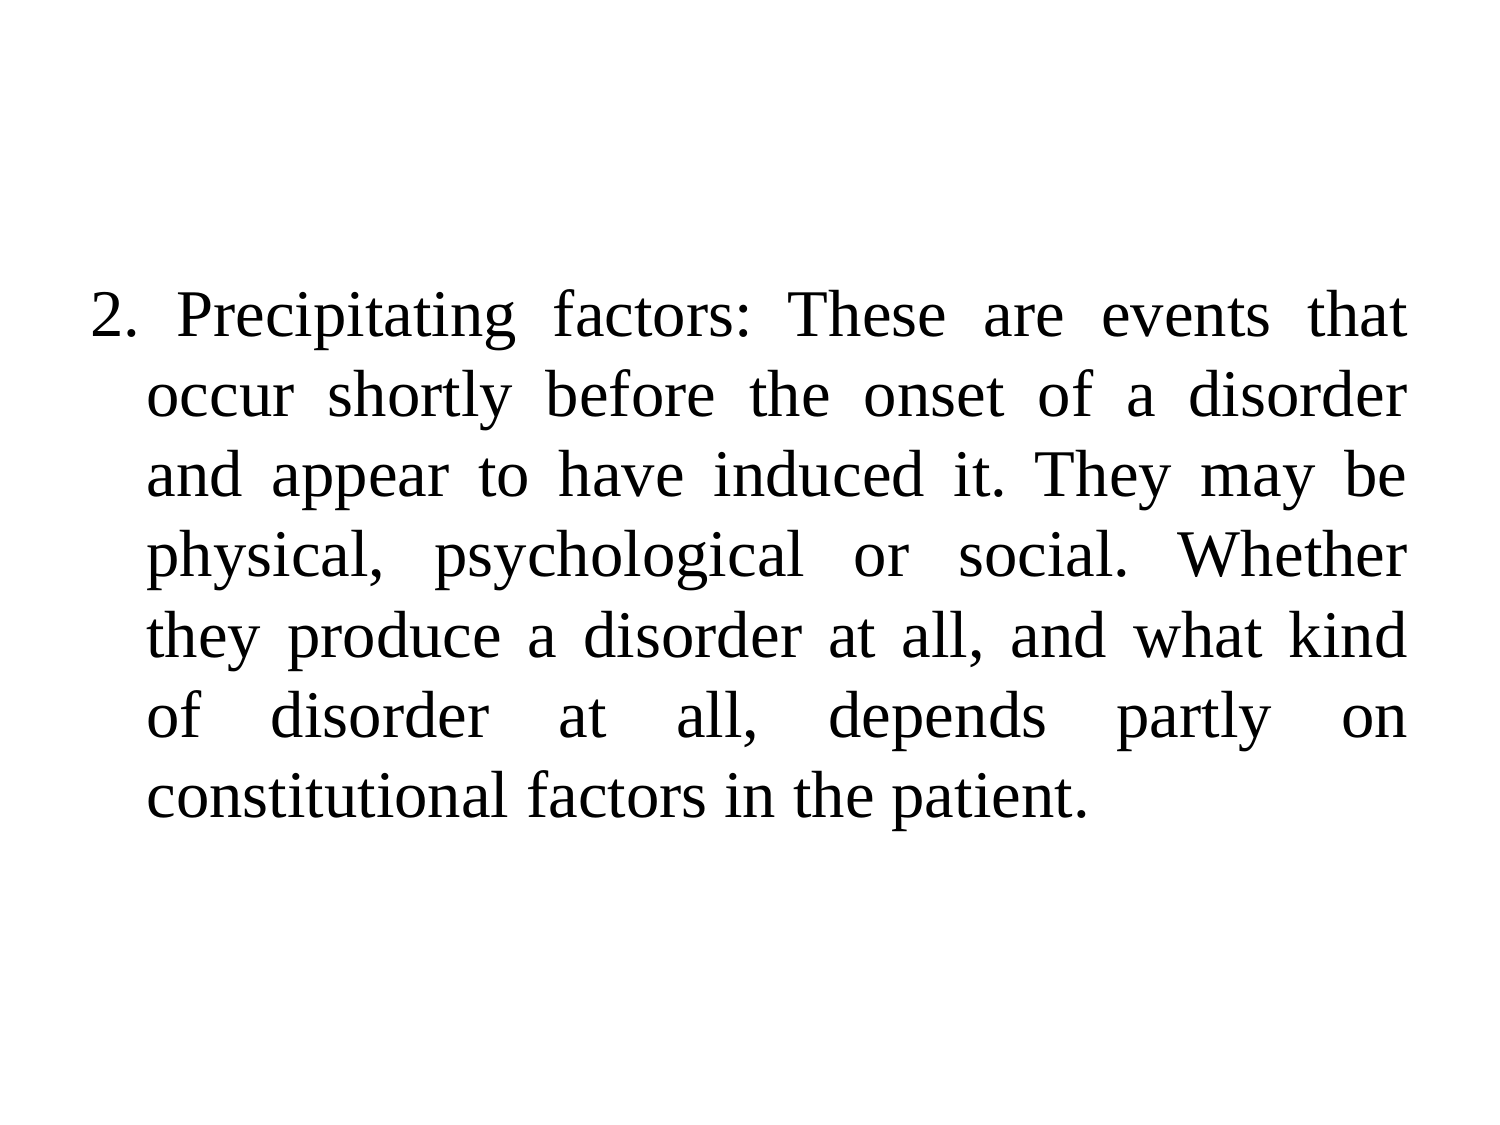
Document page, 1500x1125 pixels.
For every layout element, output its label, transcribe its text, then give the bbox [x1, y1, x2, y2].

list 2. Precipitating factors: These are events that occur shortly before the onset of a disorder and appear to have induced it. They may be physical, psychological or social. Whether they produce a disorder at all, and what kind of disorder at all, depends partly on constitutional factors in the patient. [75, 262, 1425, 1005]
